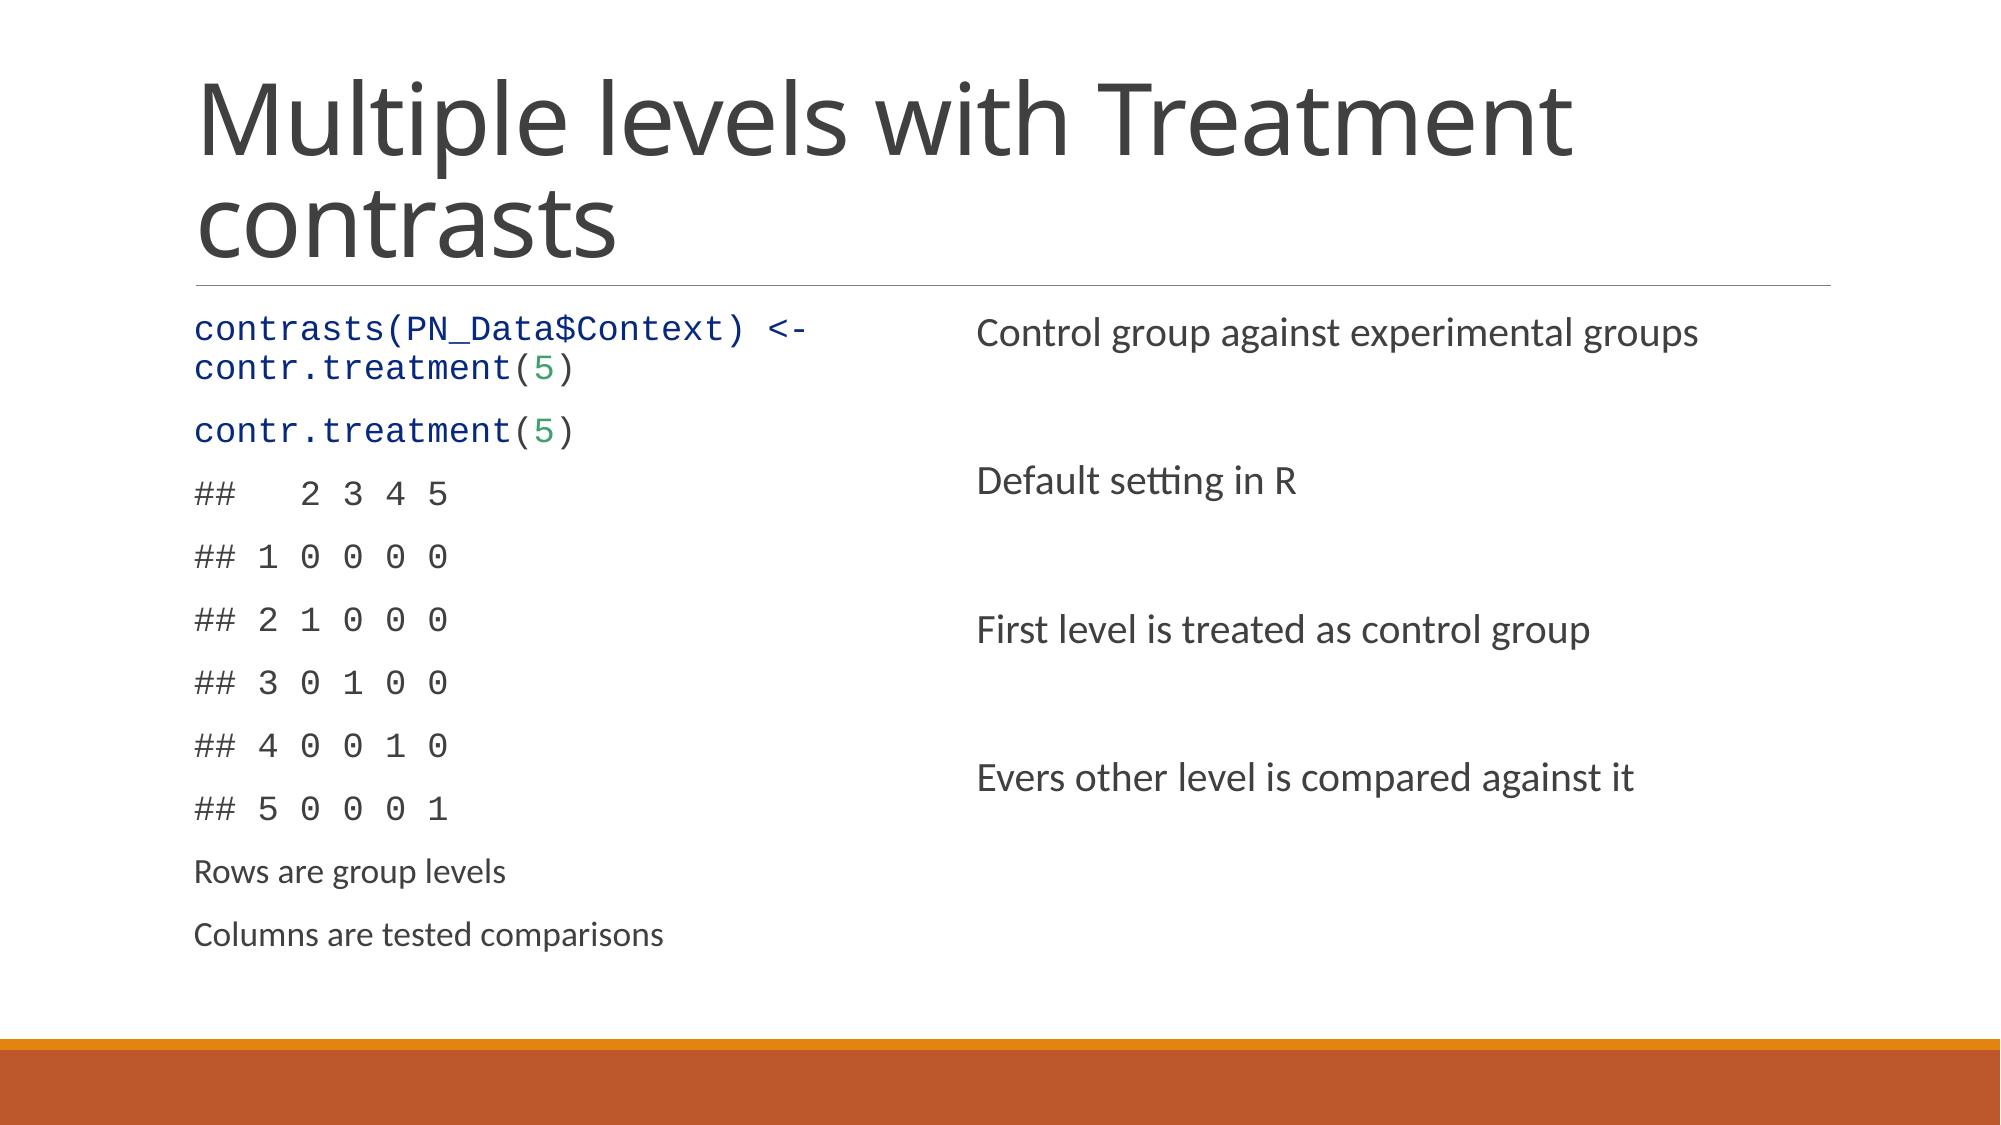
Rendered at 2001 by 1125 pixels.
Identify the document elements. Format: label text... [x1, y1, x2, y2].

title Multiple levels with Treatment contrasts [180, 47, 1830, 285]
text_box Control group against experimental groups Default setting in R First level is treated as control group Evers other level is compared against it [976, 302, 1830, 988]
list contrasts(PN_Data$Context) <- contr.treatment(5) contr.treatment(5) ## 2 3 4 5 ## 1 0 0 0 0 ## 2 1 0 0 0 ## 3 0 1 0 0 ## 4 0 0 1 0 ## 5 0 0 0 1 Rows are group levels Columns are tested comparisons [180, 302, 976, 963]
